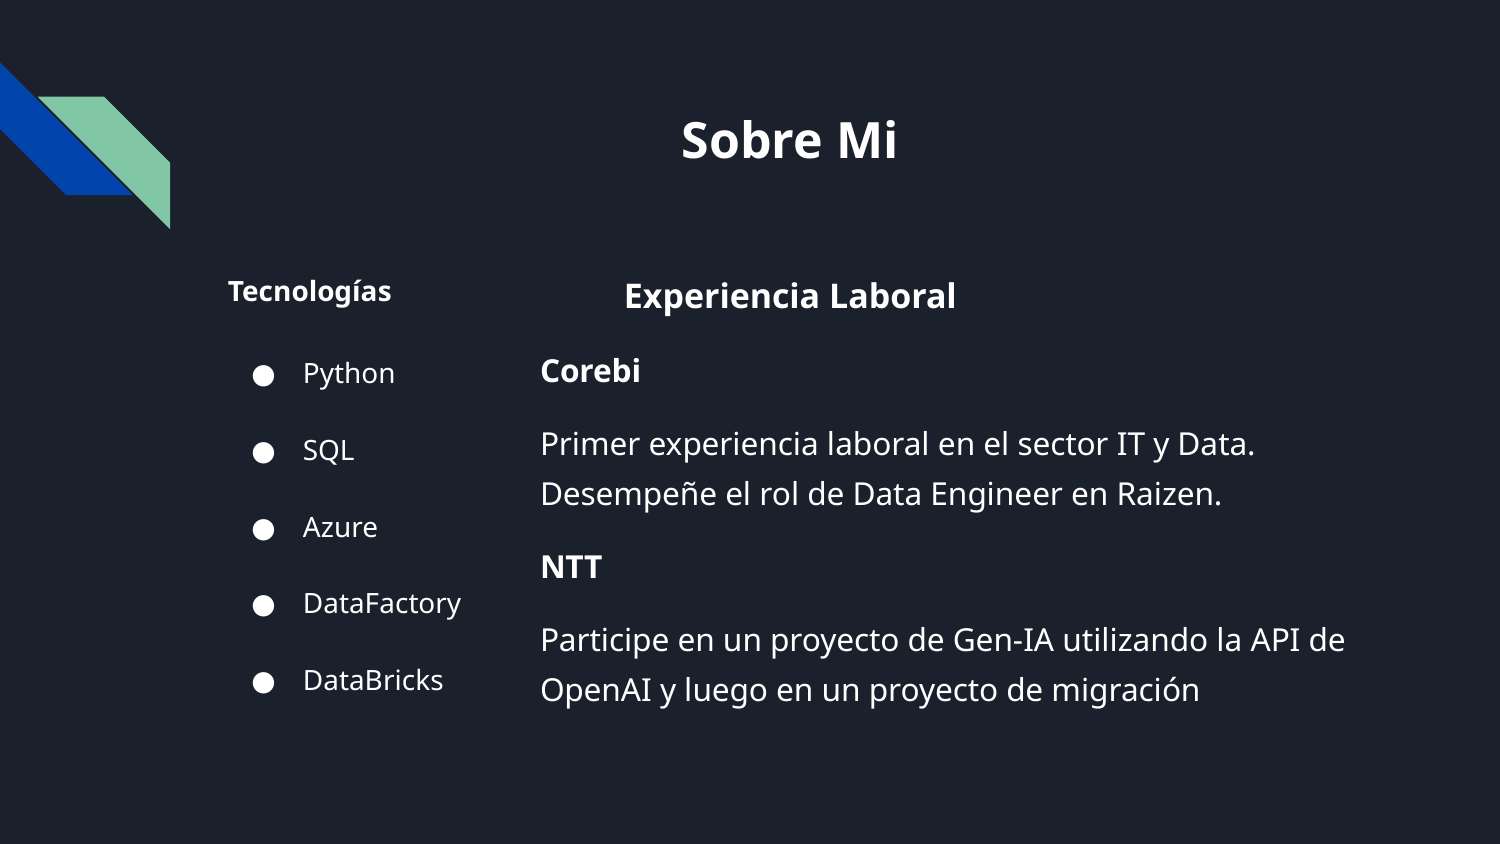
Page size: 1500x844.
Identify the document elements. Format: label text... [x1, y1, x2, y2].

list Experiencia Laboral Corebi Primer experiencia laboral en el sector IT y Data. Desempeñe el rol de Data Engineer en Raizen. NTT Participe en un proyecto de Gen-IA utilizando la API de OpenAI y luego en un proyecto de migración [525, 250, 1398, 728]
title Sobre Mi [212, 64, 1368, 215]
list Tecnologías Python SQL Azure DataFactory DataBricks [212, 250, 500, 728]
